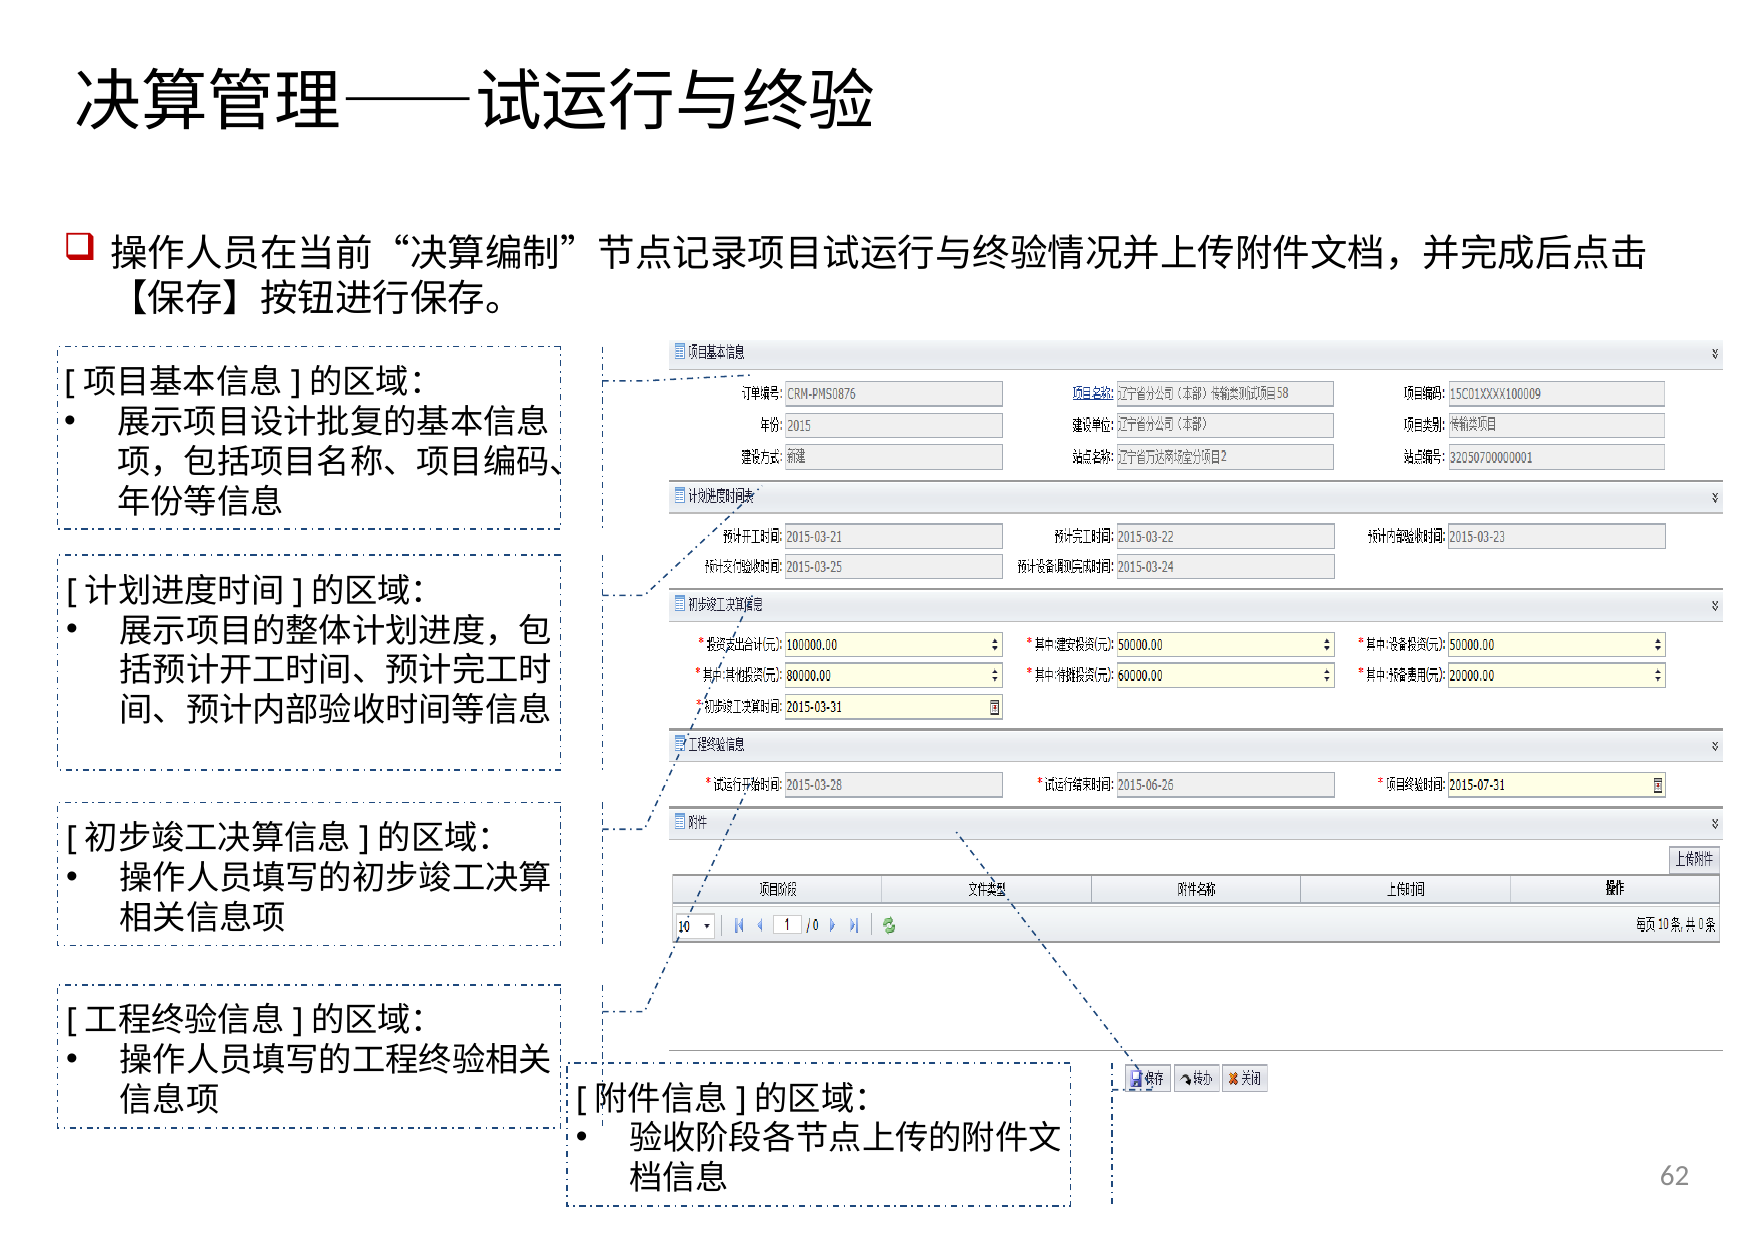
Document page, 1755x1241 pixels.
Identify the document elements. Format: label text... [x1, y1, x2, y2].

text_box [附件信息]的区域： 验收阶段各节点上传的附件文档信息 [567, 1062, 1071, 1207]
text_box [初步竣工决算信息]的区域： 操作人员填写的初步竣工决算相关信息项 [57, 802, 561, 946]
text_box [计划进度时间]的区域： 展示项目的整体计划进度，包括预计开工时间、预计完工时间、预计内部验收时间等信息 [57, 555, 561, 770]
text_box 决算管理——试运行与终验 [57, 49, 1494, 143]
picture [669, 339, 1723, 1155]
text_box [项目基本信息]的区域： 展示项目设计批复的基本信息项，包括项目名称、项目编码、年份等信息 [57, 346, 561, 530]
text_box 操作人员在当前“决算编制”节点记录项目试运行与终验情况并上传附件文档，并完成后点击【保存】按钮进行保存。 [46, 220, 1693, 328]
text_box [工程终验信息]的区域： 操作人员填写的工程终验相关信息项 [57, 984, 561, 1129]
slide_number 62 [1626, 1162, 1707, 1207]
